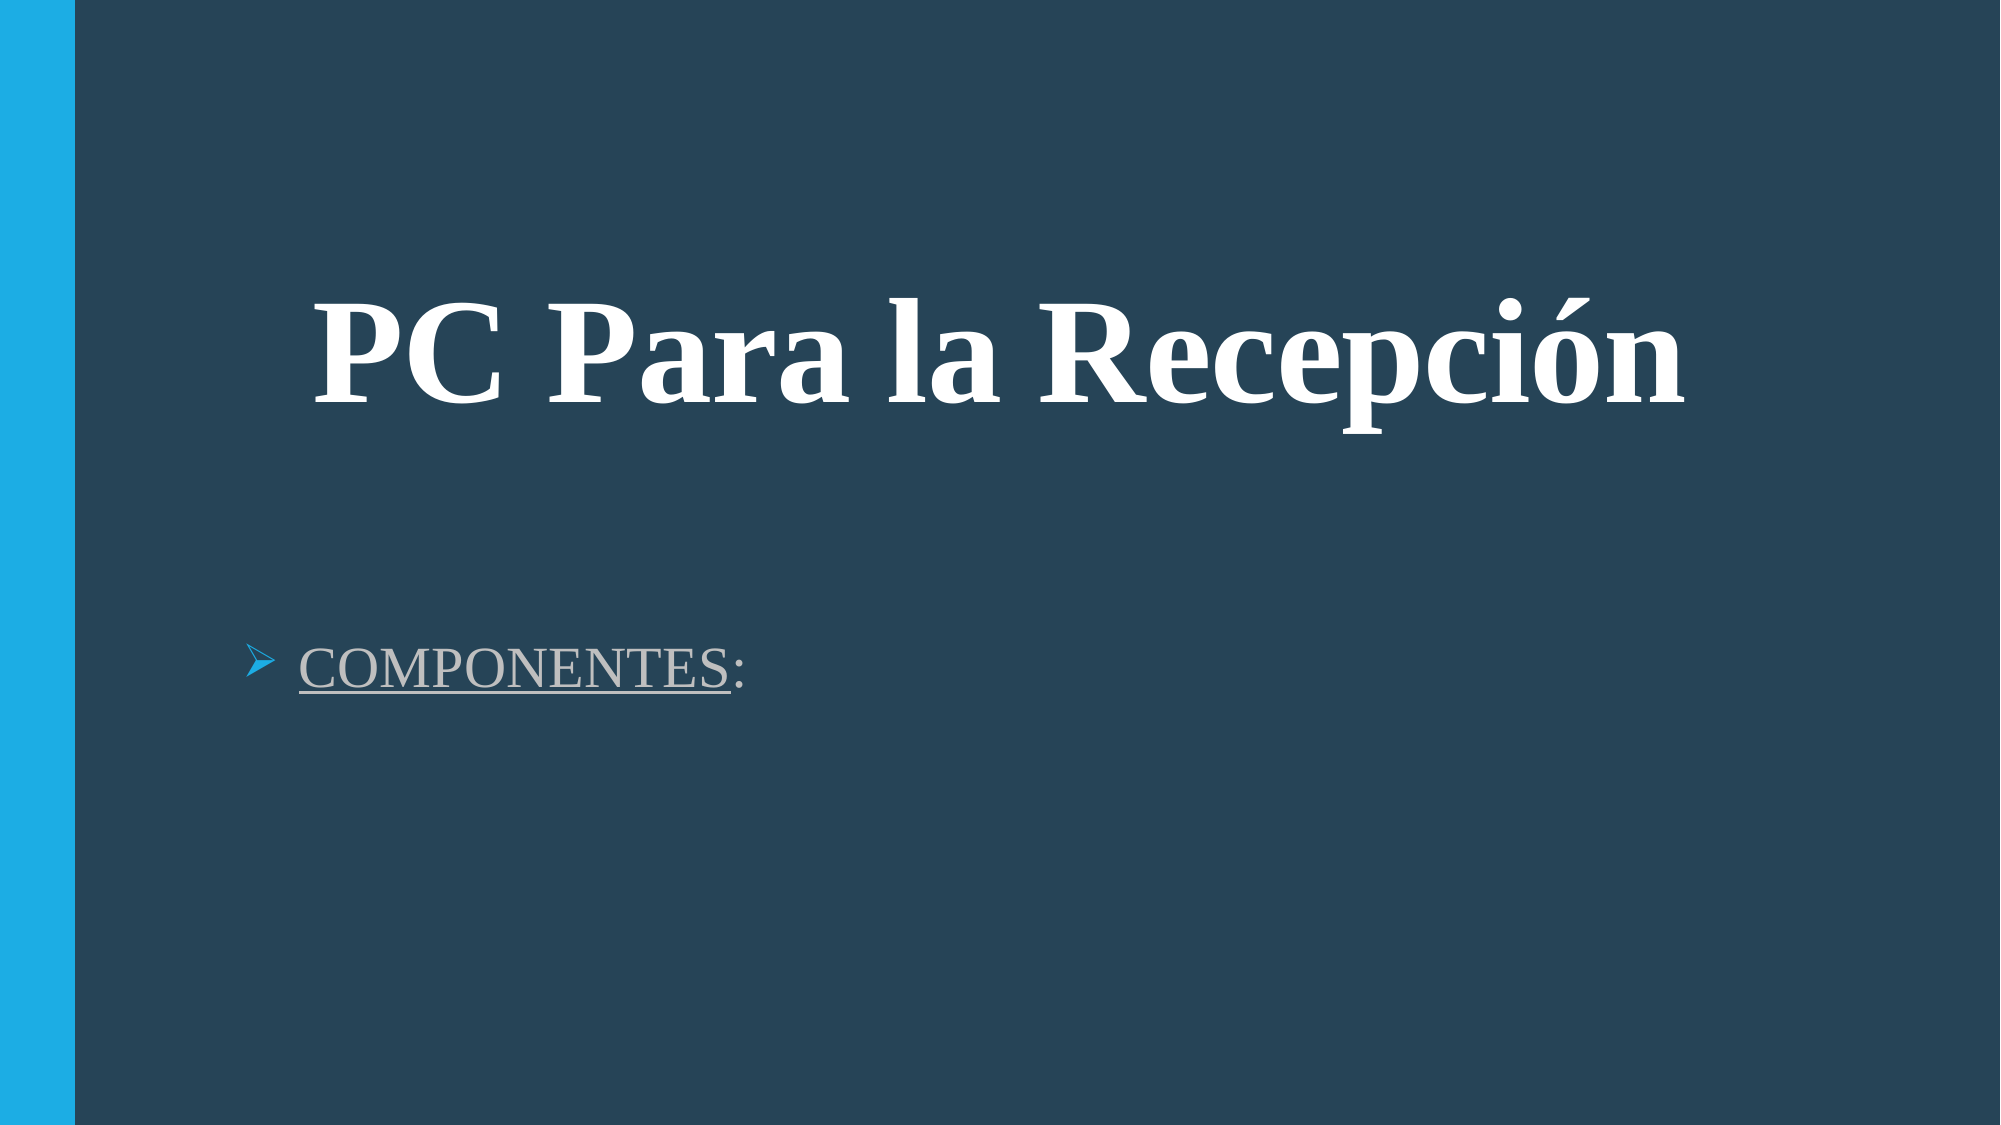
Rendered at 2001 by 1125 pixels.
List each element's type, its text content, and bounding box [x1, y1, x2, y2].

title PC Para la Recepción [227, 254, 1773, 441]
subtitle COMPONENTES: [227, 627, 1773, 905]
